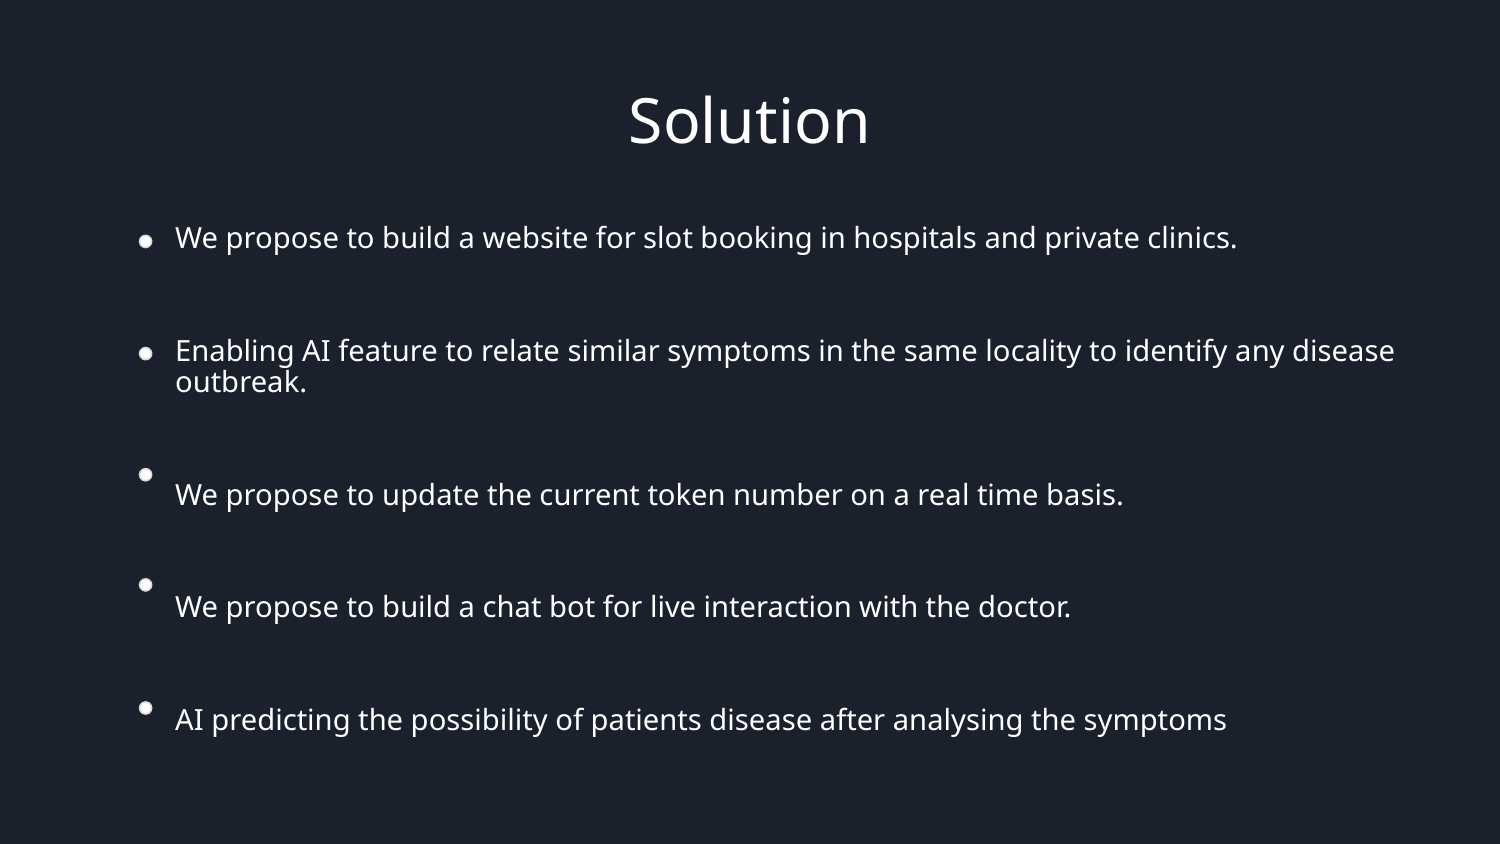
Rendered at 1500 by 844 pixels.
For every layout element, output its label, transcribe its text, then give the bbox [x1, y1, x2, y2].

text_box [139, 235, 152, 248]
title Solution [103, 41, 1397, 205]
text_box [139, 701, 152, 715]
text_box [139, 468, 152, 481]
text_box [139, 347, 152, 360]
text_box [139, 578, 152, 592]
list We propose to build a website for slot booking in hospitals and private clinics. Enabling AI feature to relate similar symptoms in the same locality to identify any disease outbreak. We propose to update the current token number on a real time basis. We propose to build a chat bot for live interaction with the doctor. AI predicting the possibility of patients disease after analysing the symptoms [88, 217, 1442, 753]
